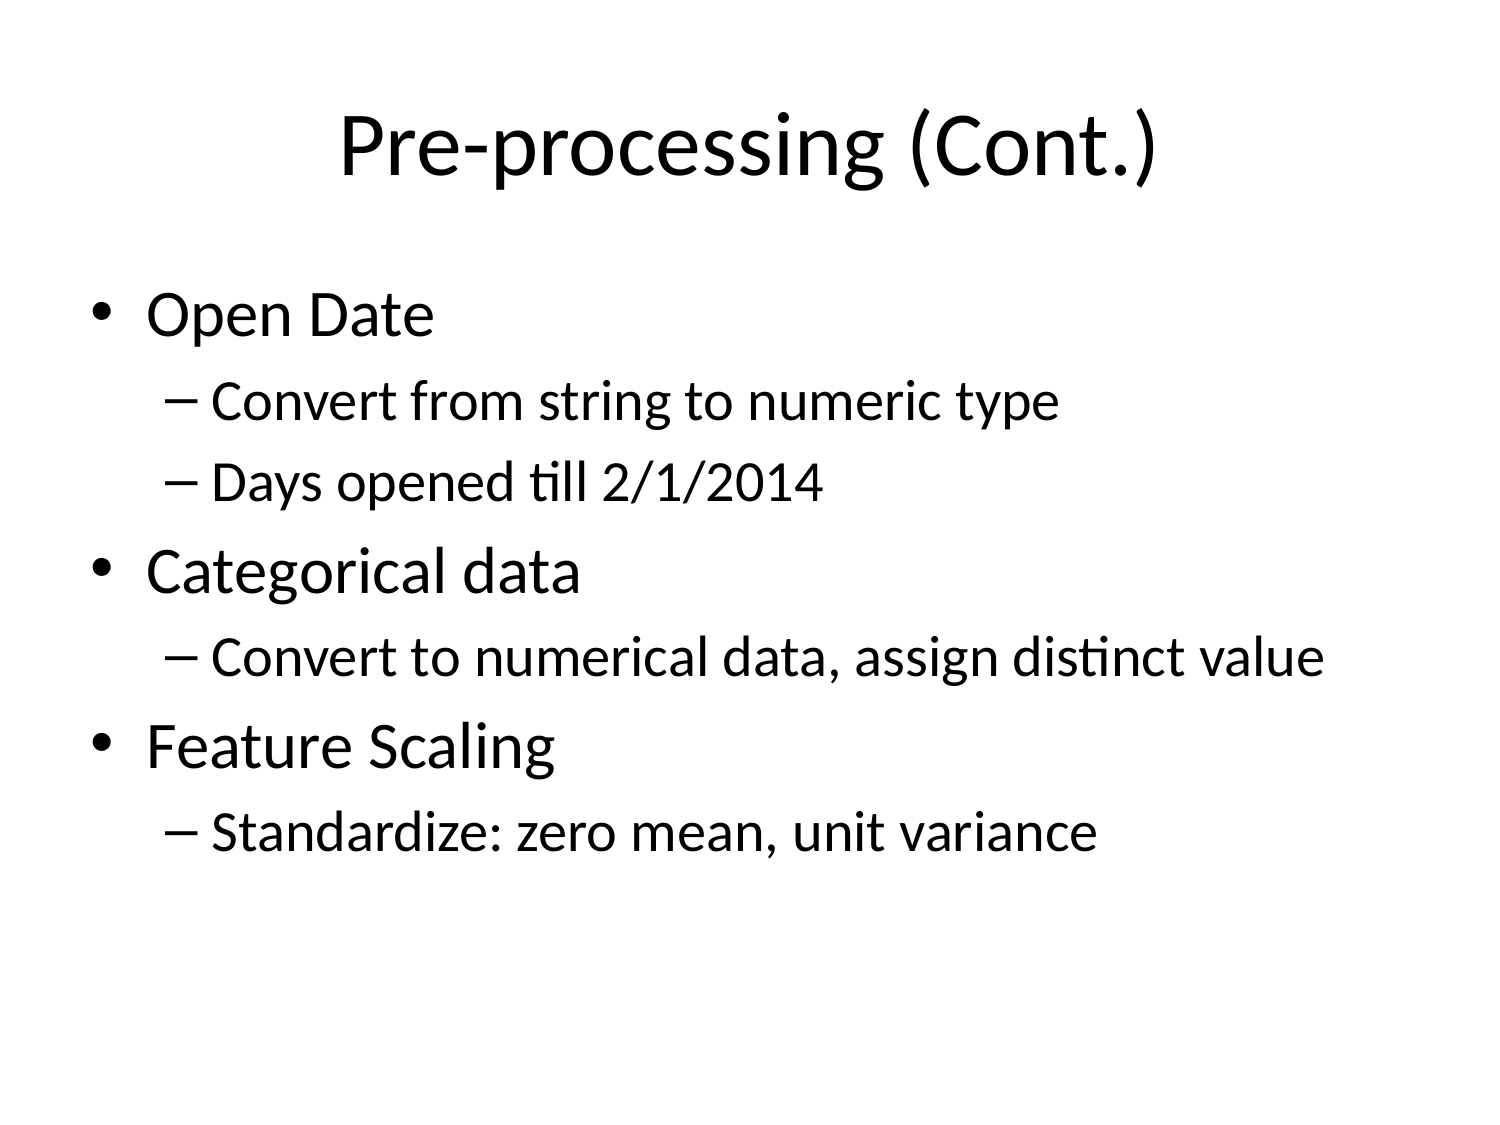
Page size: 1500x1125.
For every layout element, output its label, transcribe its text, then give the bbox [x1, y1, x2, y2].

list Open Date Convert from string to numeric type Days opened till 2/1/2014 Categorical data Convert to numerical data, assign distinct value Feature Scaling Standardize: zero mean, unit variance [75, 262, 1425, 1005]
title Pre-processing (Cont.) [75, 45, 1425, 233]
